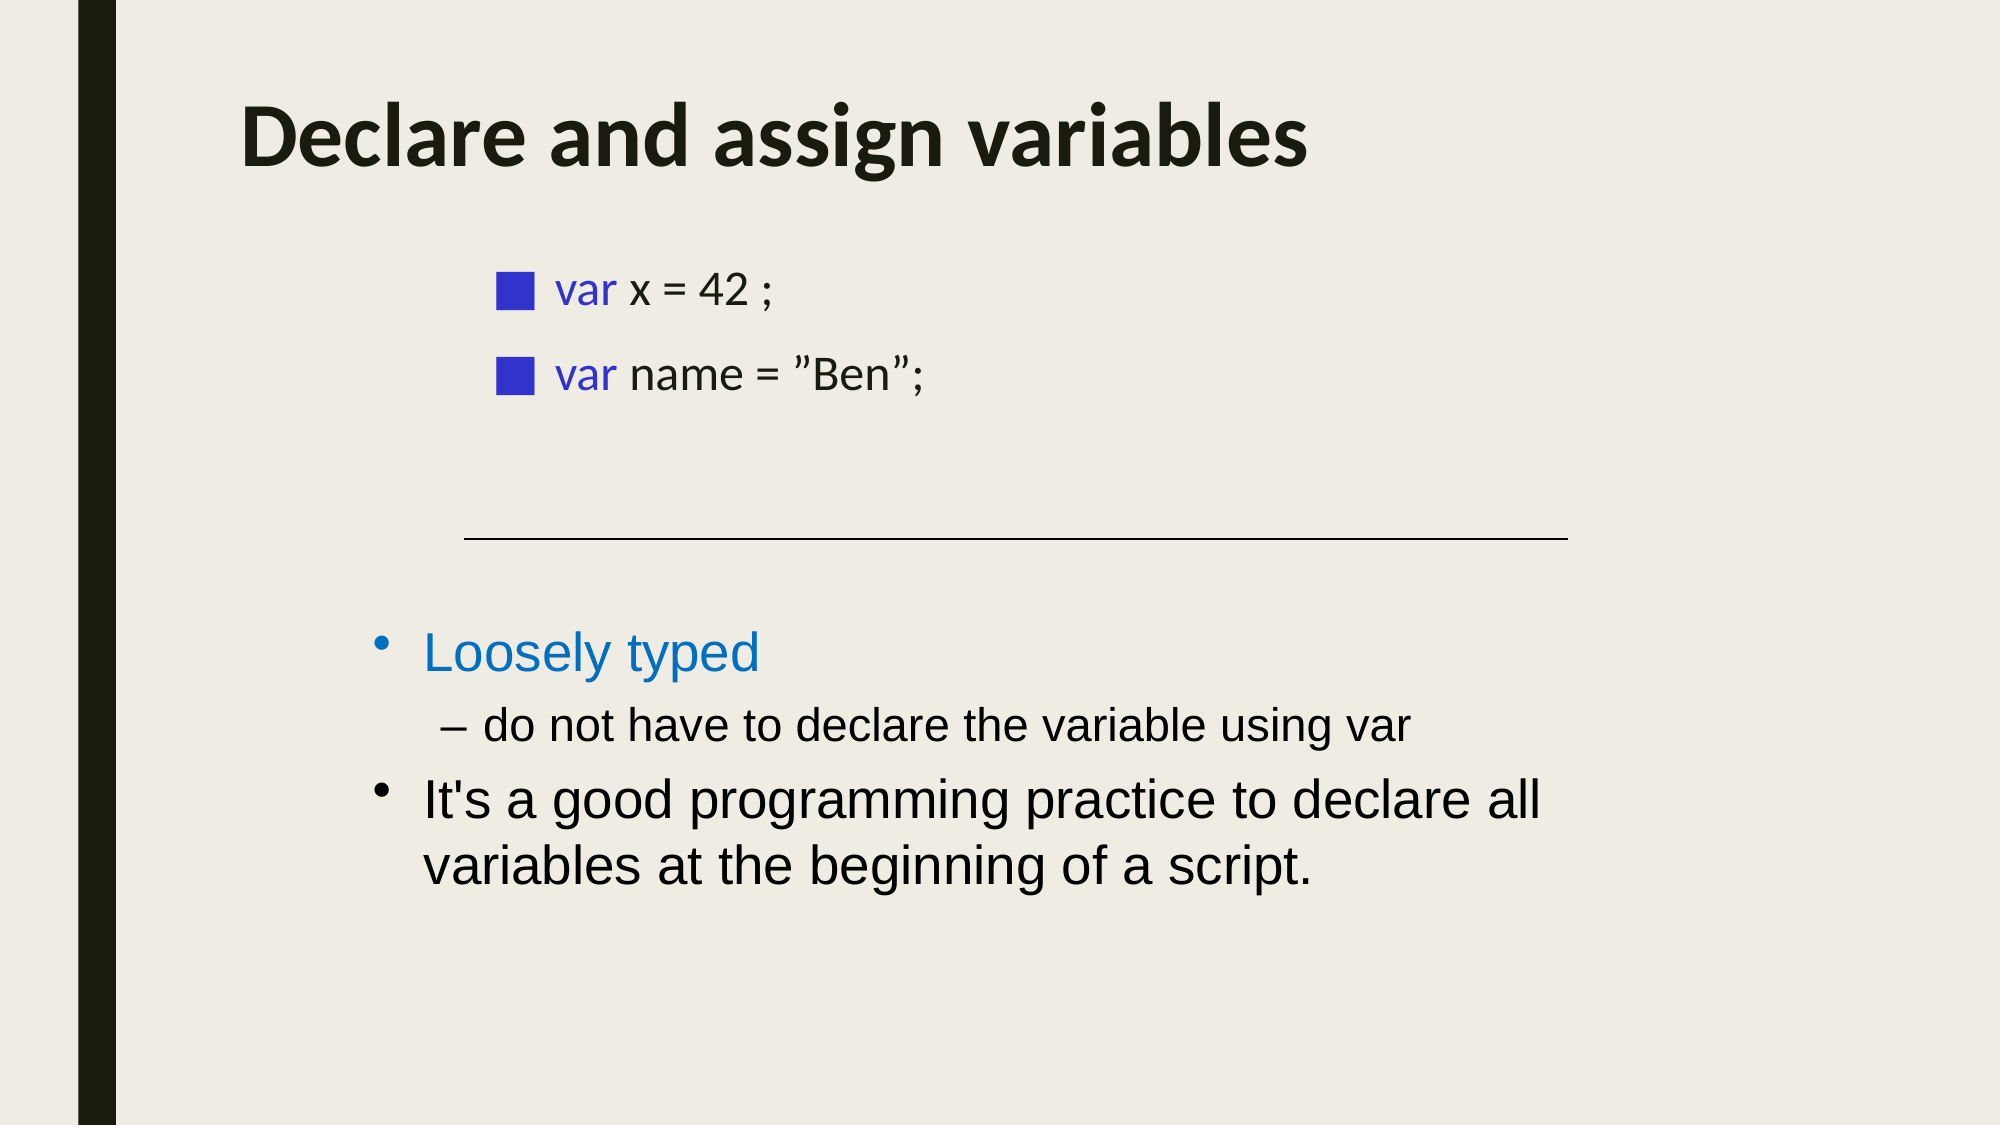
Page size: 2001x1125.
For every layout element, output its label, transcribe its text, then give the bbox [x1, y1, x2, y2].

list var x = 42 ; var name = ”Ben”; [408, 229, 1894, 893]
text_box Loosely typed – do not have to declare the variable using var It's a good programming practice to declare all variables at the beginning of a script. [370, 616, 1622, 896]
title Declare and assign variables [225, 80, 1863, 208]
